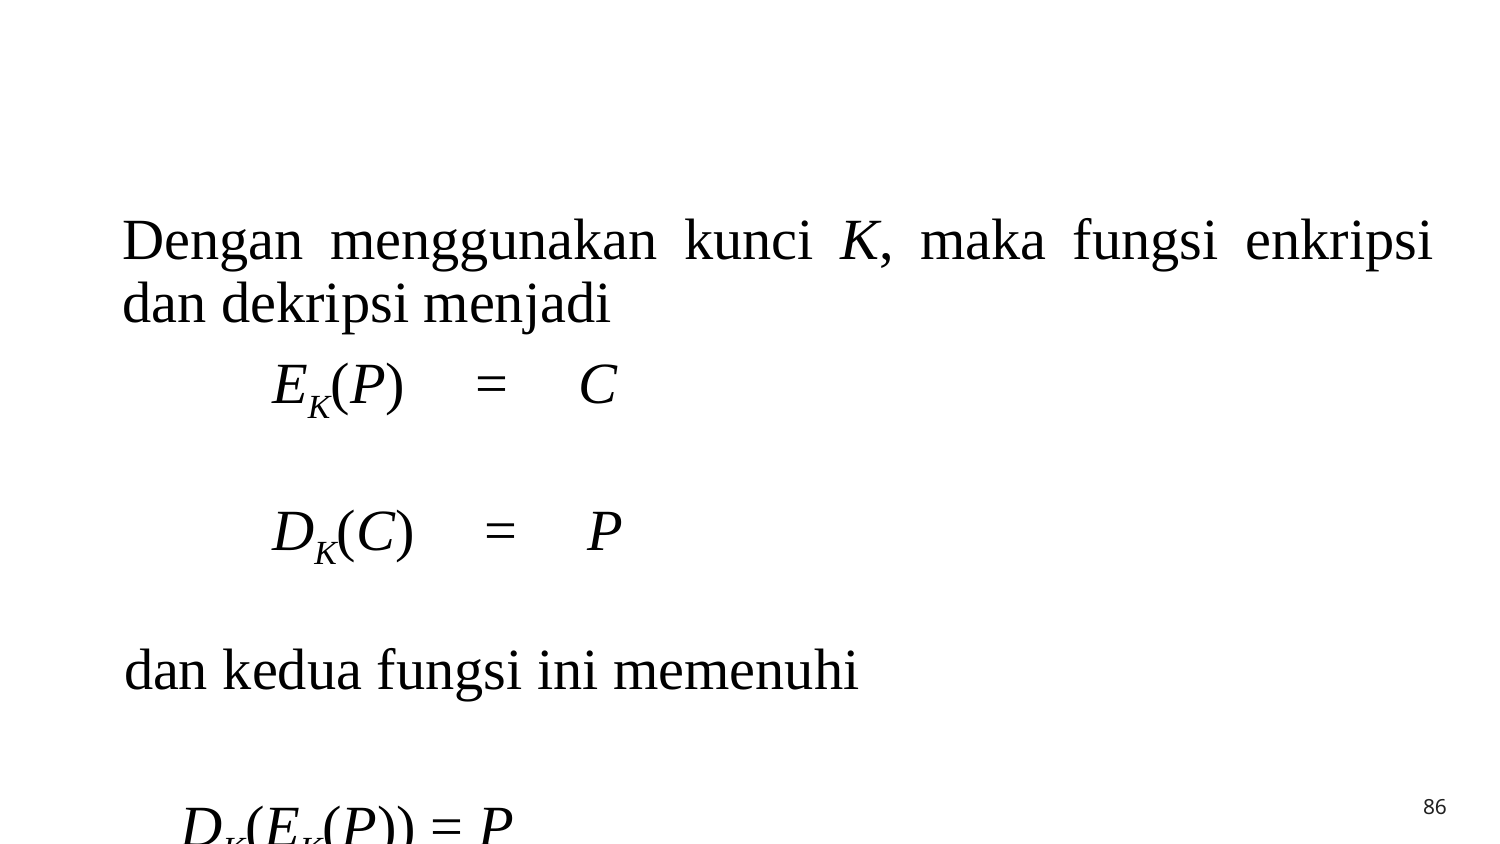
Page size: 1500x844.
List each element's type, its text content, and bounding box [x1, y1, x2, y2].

list Dengan menggunakan kunci K, maka fungsi enkripsi dan dekripsi menjadi EK(P) = C DK(C) = P dan kedua fungsi ini memenuhi DK(EK(P)) = P [51, 201, 1449, 750]
slide_number 86 [1389, 764, 1480, 830]
